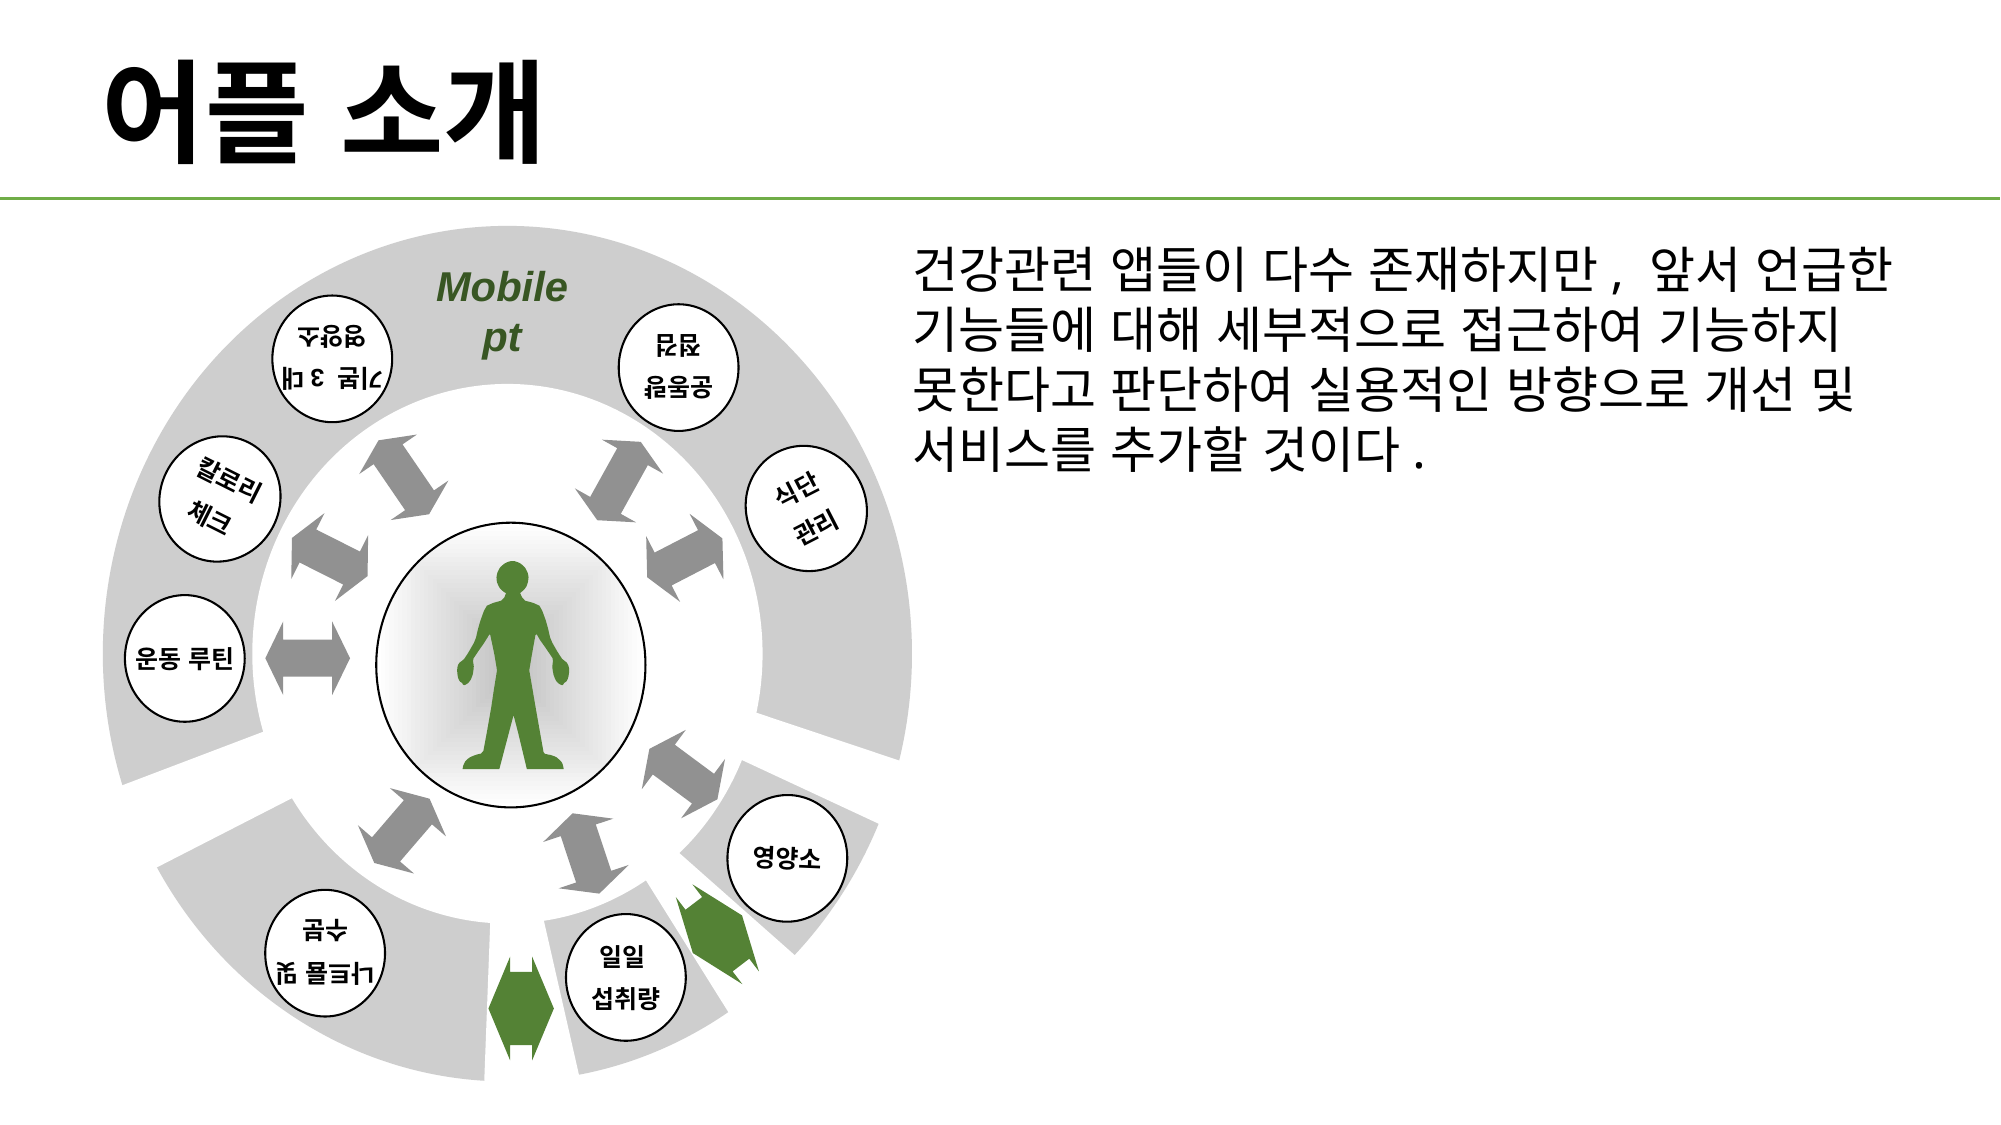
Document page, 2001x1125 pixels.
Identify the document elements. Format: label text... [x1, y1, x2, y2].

text_box 어플 소개 [87, 34, 1935, 184]
text_box 건강관련 앱들이 다수 존재하지만, 앞서 언급한 기능들에 대해 세부적으로 접근하여 기능하지 못한다고 판단하여 실용적인 방향으로 개선 및 서비스를 추가할 것이다. [937, 231, 1970, 486]
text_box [102, 225, 937, 1089]
